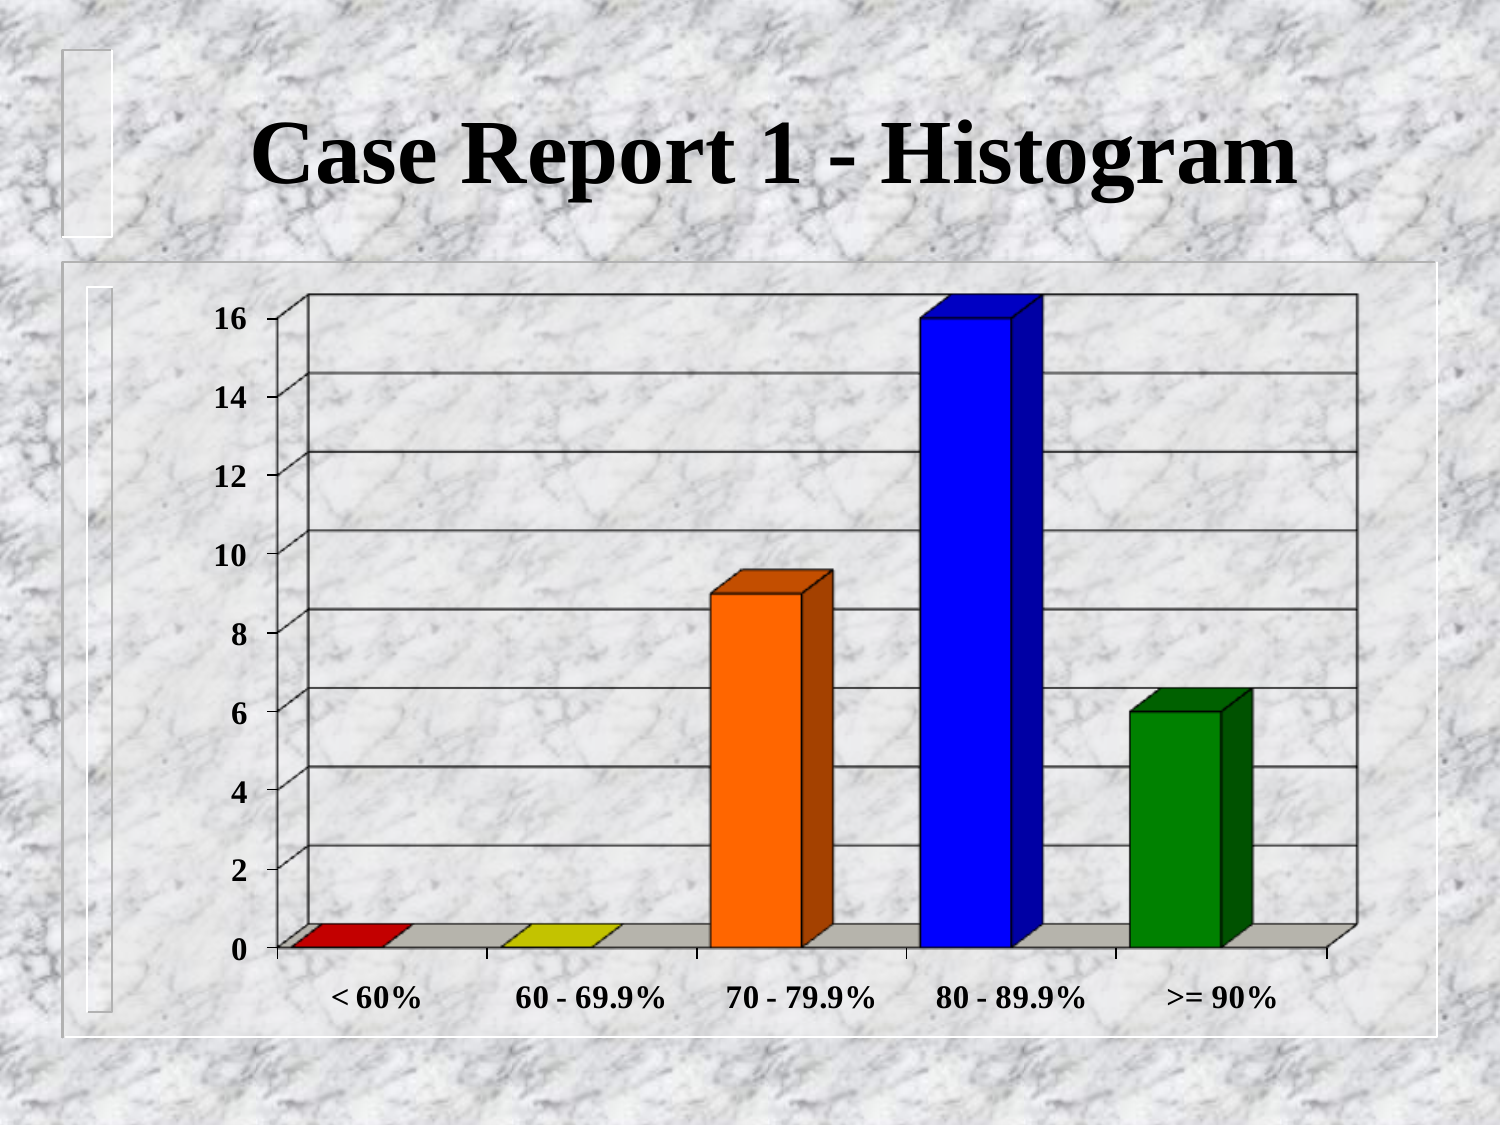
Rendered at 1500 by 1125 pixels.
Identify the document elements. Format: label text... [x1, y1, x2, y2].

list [84, 250, 1491, 1049]
title Case Report 1 - Histogram [112, 56, 1438, 238]
picture [0, 0, 1500, 1125]
